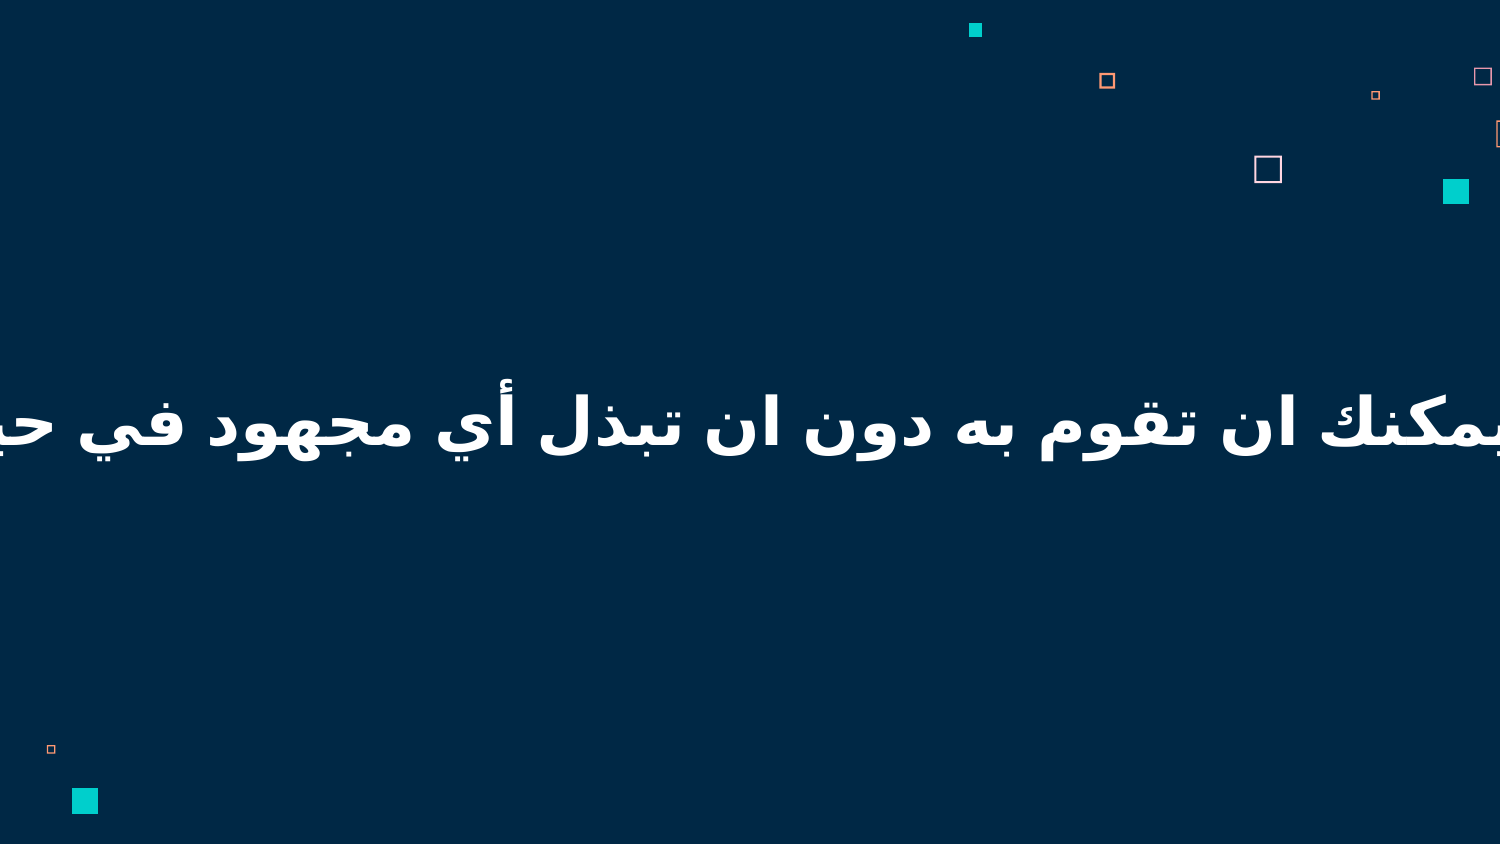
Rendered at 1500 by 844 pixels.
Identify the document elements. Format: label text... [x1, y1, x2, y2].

text_box شيء يمكنك ان تقوم به دون ان تبذل أي مجهود في حياتك؟ [0, 371, 1500, 467]
